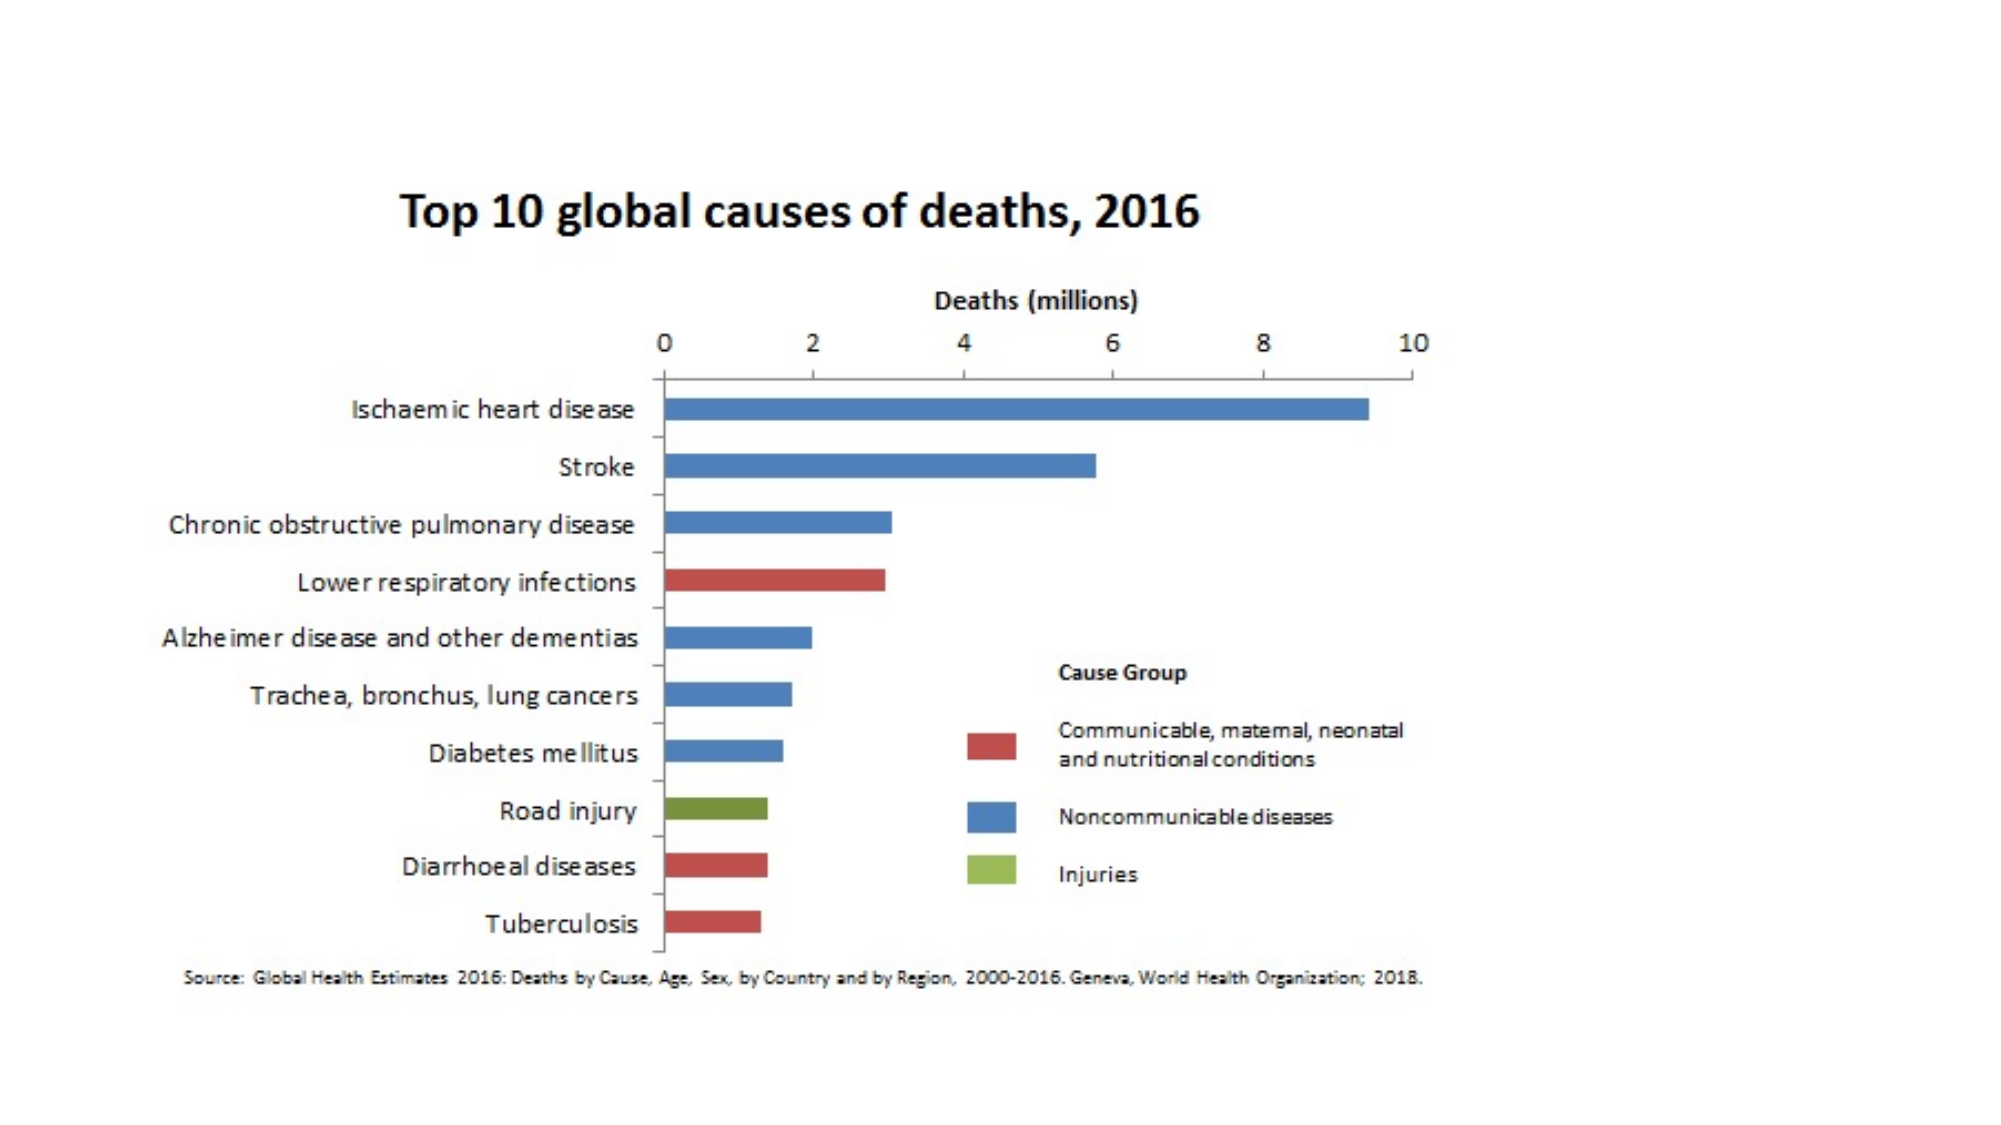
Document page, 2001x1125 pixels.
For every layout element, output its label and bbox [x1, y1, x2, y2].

picture [147, 156, 1454, 1020]
